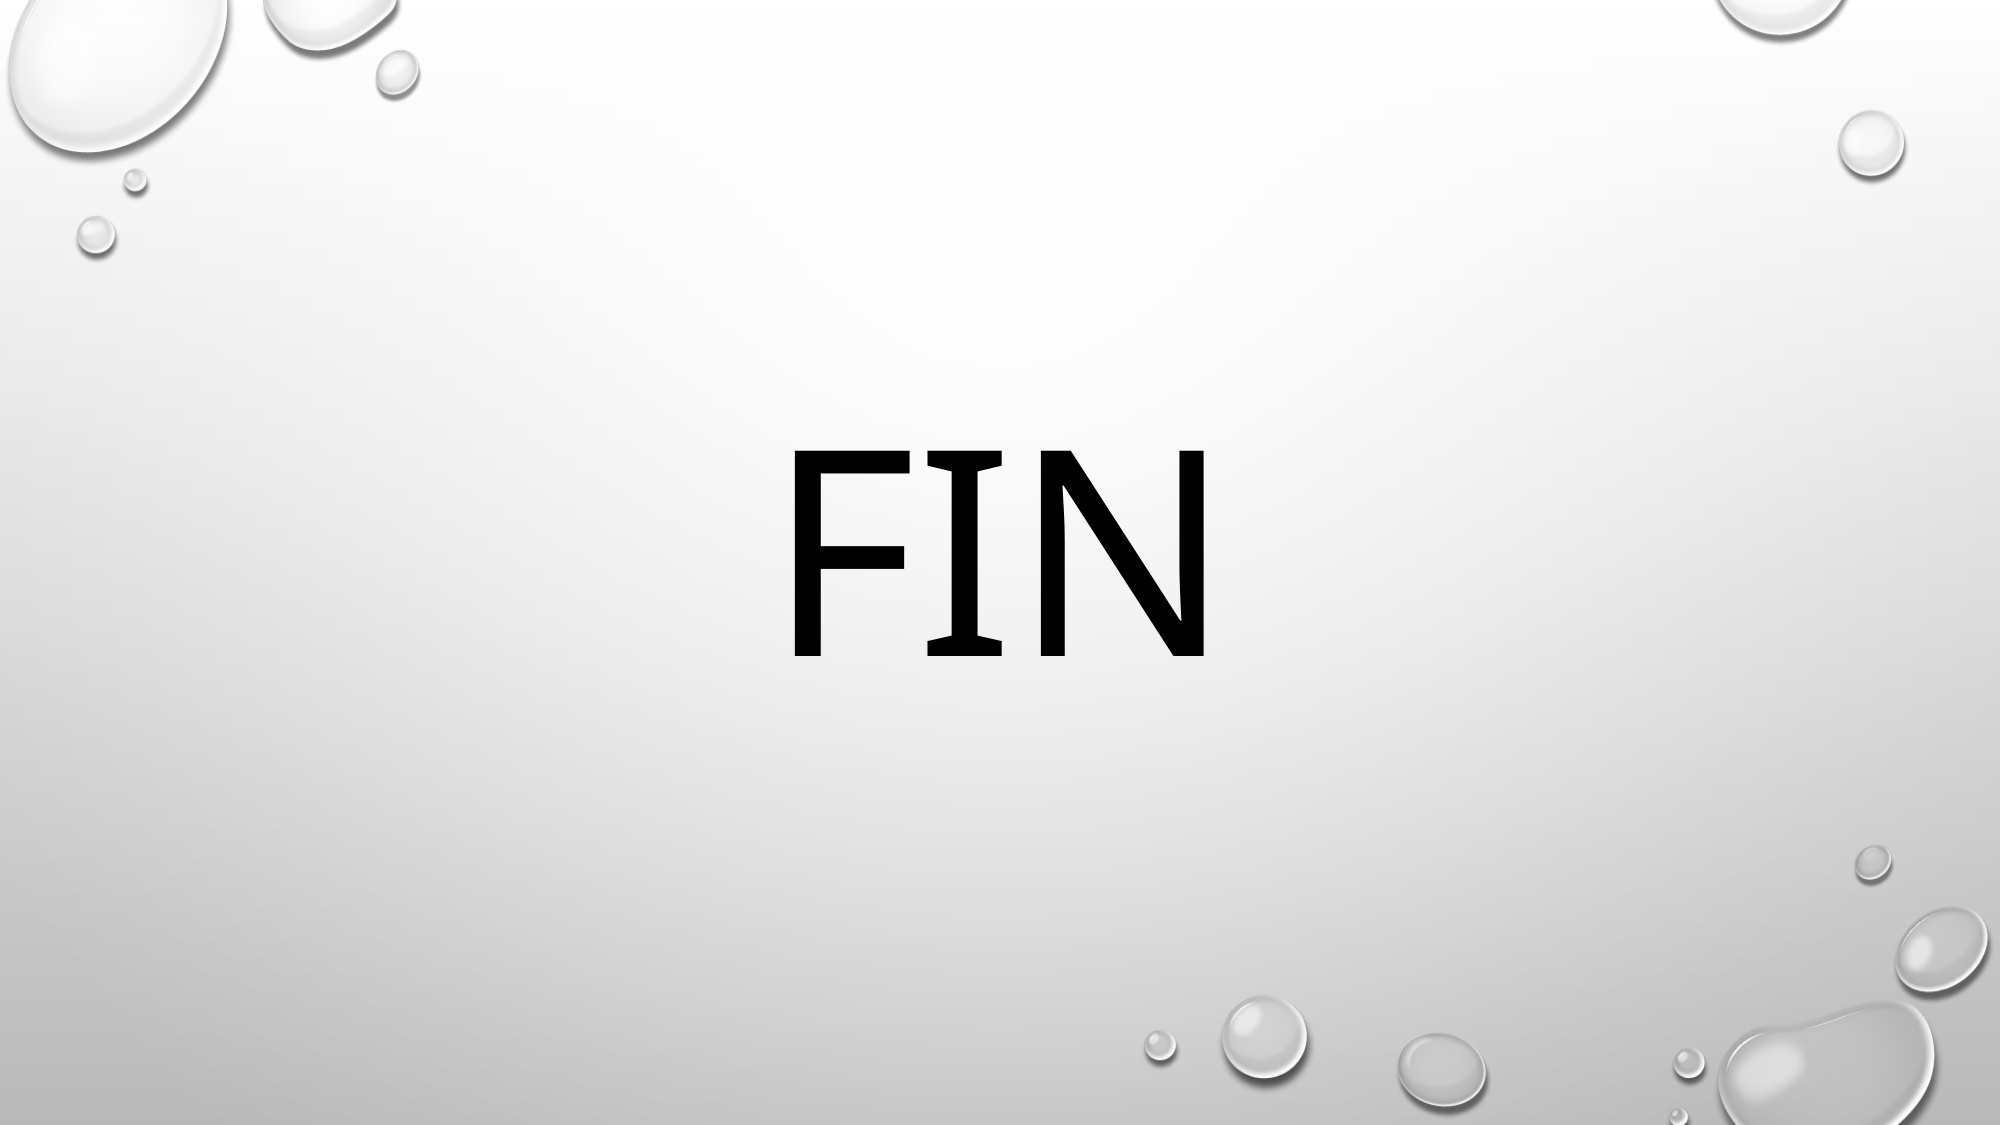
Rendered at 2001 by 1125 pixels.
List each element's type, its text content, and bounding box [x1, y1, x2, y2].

title FIN [149, 101, 1851, 1026]
picture [0, 0, 2000, 1125]
